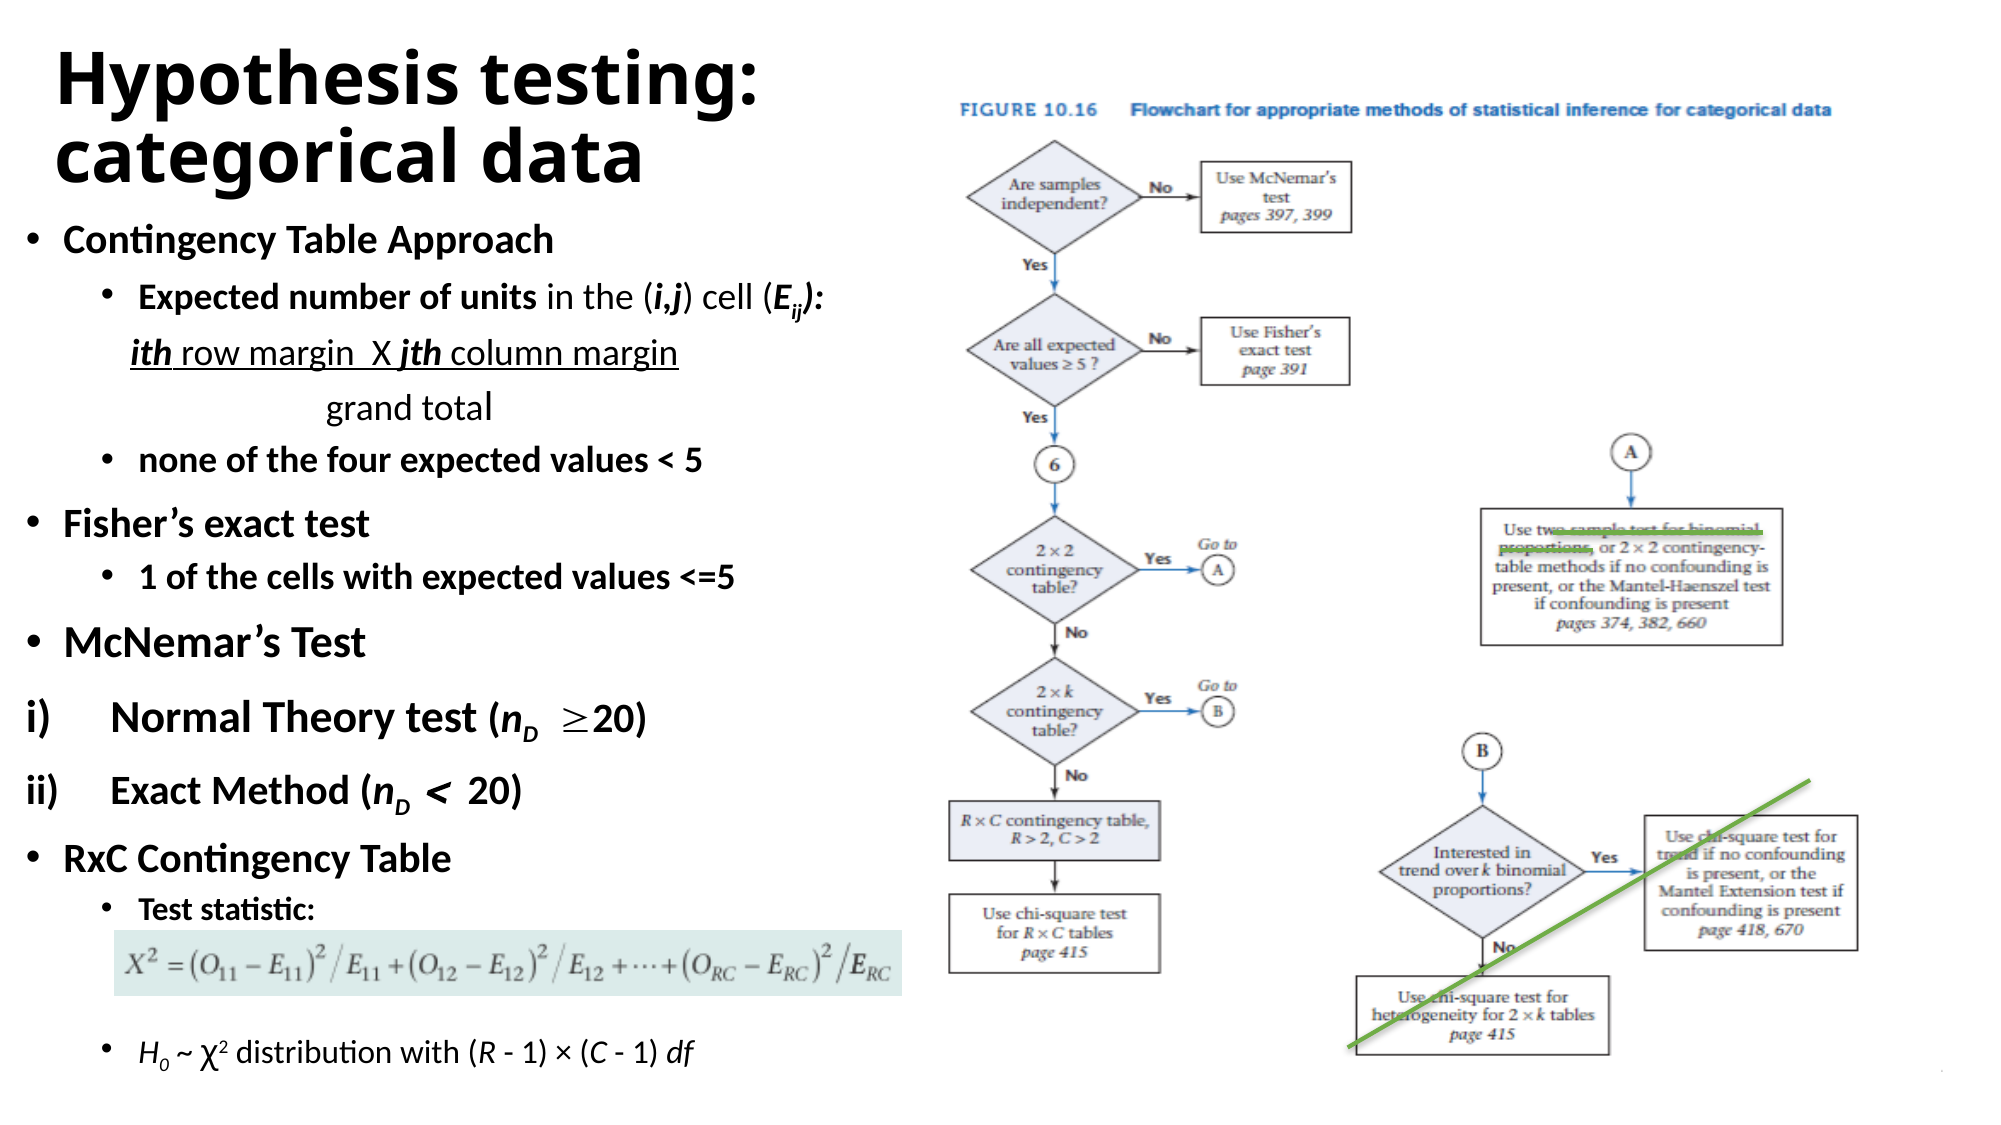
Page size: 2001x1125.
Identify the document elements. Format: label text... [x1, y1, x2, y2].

picture [114, 52, 1944, 1072]
title Hypothesis testing: categorical data [39, 47, 1765, 193]
list Contingency Table Approach Expected number of units in the (i,j) cell (Eij): ith row margin X jth column margin grand total none of the four expected values < 5 Fisher’s exact test 1 of the cells with expected values <=5 McNemar’s Test Normal Theory test (nD ³20) Exact Method (nD < 20) RxC Contingency Table Test statistic: H0 ~ ꭓ2 distribution with (R - 1) × (C - 1) df [10, 210, 1736, 1107]
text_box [1347, 779, 1811, 1048]
